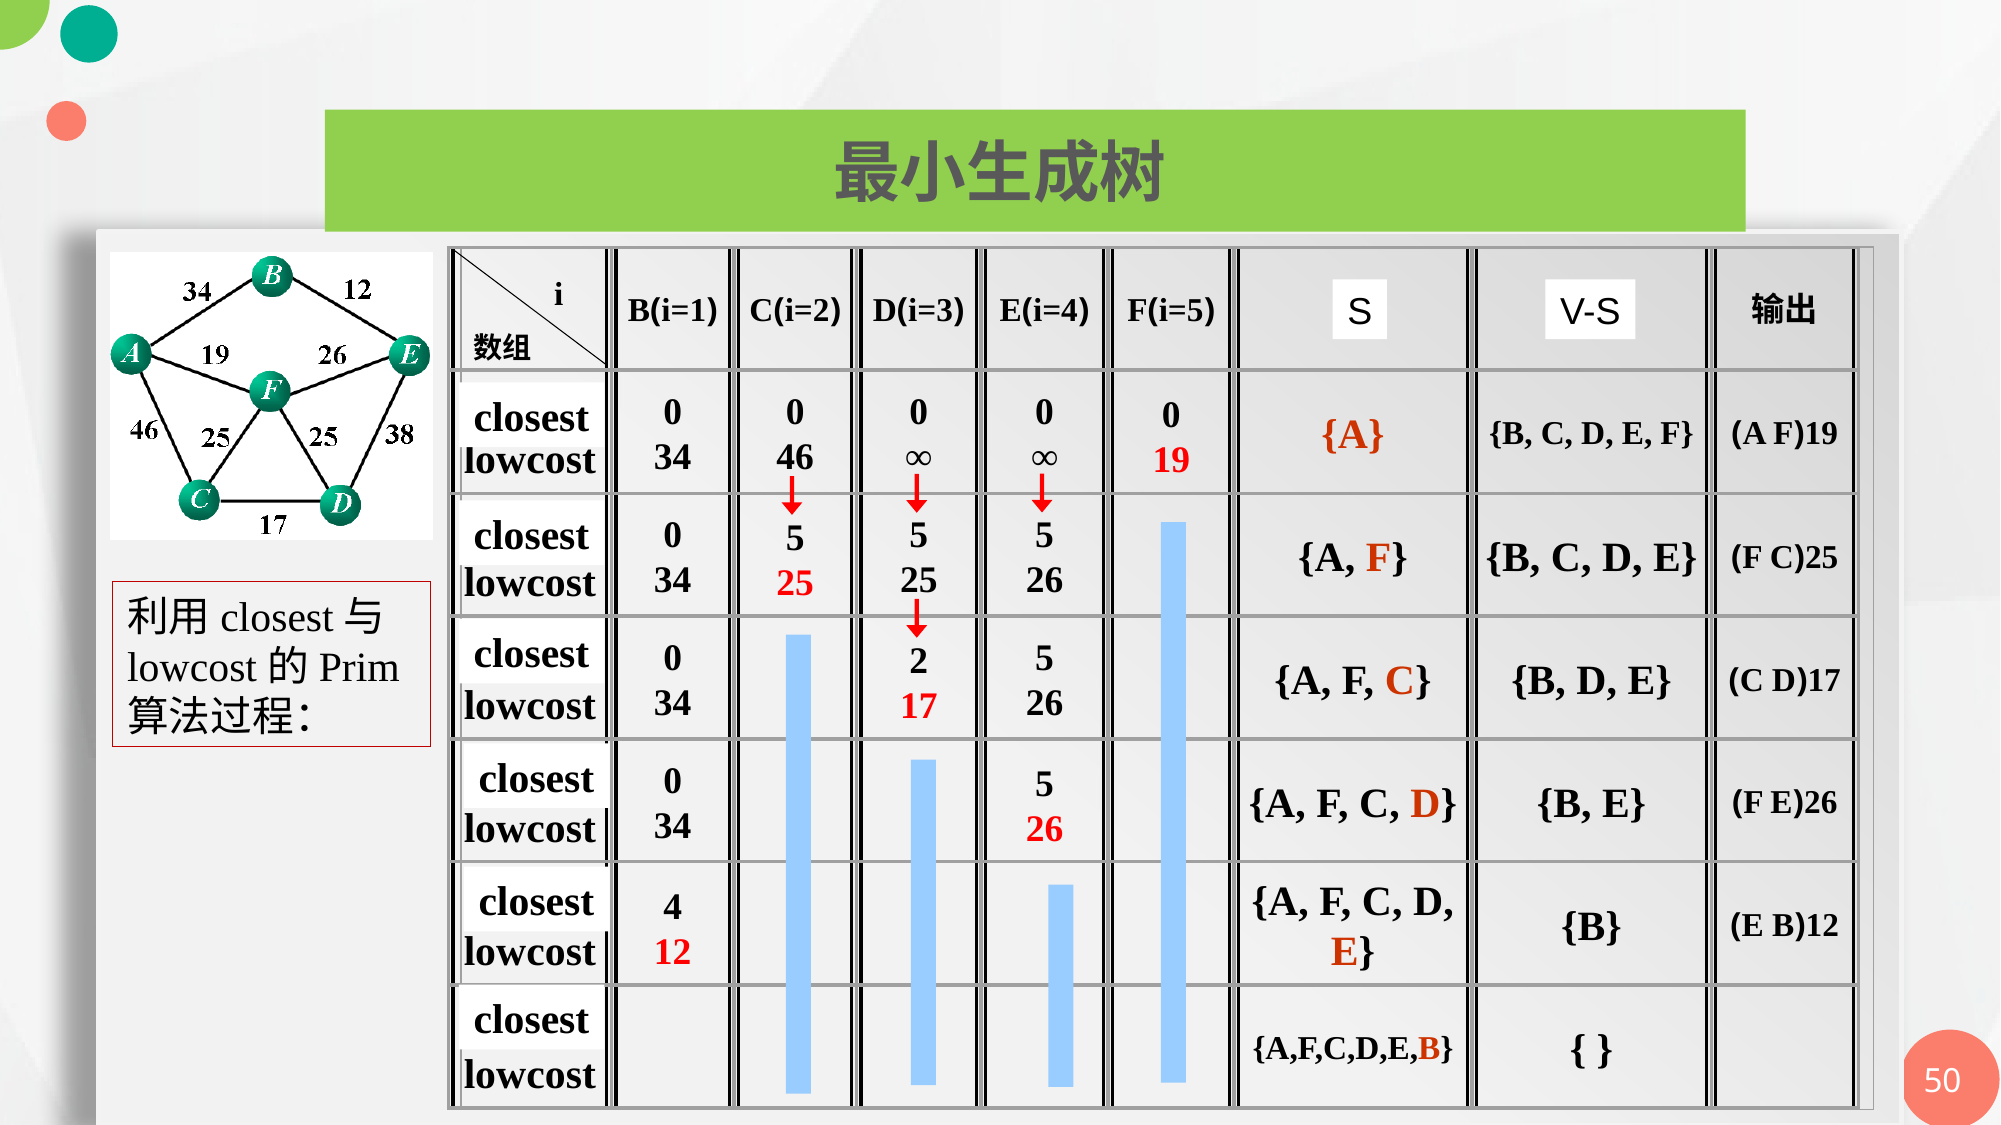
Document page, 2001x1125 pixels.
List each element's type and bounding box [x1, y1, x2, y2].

picture [110, 252, 433, 540]
text_box [980, 739, 1108, 861]
text_box [980, 861, 1108, 985]
text_box [1234, 247, 1471, 369]
text_box [980, 493, 1108, 616]
text_box [1108, 247, 1234, 369]
text_box [1471, 493, 1711, 616]
text_box [448, 247, 611, 369]
text_box [733, 247, 856, 369]
text_box [856, 739, 980, 861]
text_box [1234, 861, 1471, 985]
text_box [733, 739, 856, 861]
text_box [448, 493, 611, 616]
text_box [448, 369, 611, 493]
text_box [1108, 369, 1234, 493]
text_box [1471, 369, 1711, 493]
text_box [856, 493, 980, 616]
text_box [448, 739, 611, 861]
text_box [1108, 616, 1234, 739]
text_box [611, 493, 733, 616]
text_box [611, 247, 733, 369]
text_box [1234, 369, 1471, 493]
text_box [98, 109, 1902, 1125]
text_box [1108, 493, 1234, 616]
text_box [448, 616, 611, 739]
text_box [1234, 493, 1471, 616]
text_box [1234, 985, 1471, 1109]
text_box [980, 247, 1108, 369]
text_box [733, 493, 856, 616]
text_box [856, 616, 980, 739]
text_box [856, 247, 980, 369]
text_box [1471, 985, 1711, 1109]
text_box [1711, 861, 1859, 985]
text_box [1471, 861, 1711, 985]
text_box [611, 985, 733, 1109]
text_box [448, 861, 611, 985]
text_box [1711, 616, 1859, 739]
text_box [1108, 739, 1234, 861]
text_box [1711, 369, 1859, 493]
text_box [1108, 985, 1234, 1109]
text_box [1711, 739, 1859, 861]
text_box [1711, 493, 1859, 616]
text_box [856, 985, 980, 1109]
text_box [611, 369, 733, 493]
text_box [856, 861, 980, 985]
text_box [980, 985, 1108, 1109]
text_box [1471, 616, 1711, 739]
text_box [448, 985, 611, 1109]
text_box [1711, 985, 1859, 1109]
text_box [1471, 247, 1711, 369]
text_box [733, 369, 856, 493]
text_box [733, 616, 856, 739]
text_box [611, 861, 733, 985]
text_box [1711, 247, 1859, 369]
text_box [1108, 861, 1234, 985]
text_box [856, 369, 980, 493]
text_box [1234, 739, 1471, 861]
text_box [0, 0, 2000, 1125]
text_box [1234, 616, 1471, 739]
text_box [1471, 739, 1711, 861]
text_box [980, 369, 1108, 493]
text_box [611, 739, 733, 861]
text_box [980, 616, 1108, 739]
text_box [611, 616, 733, 739]
text_box [733, 985, 856, 1109]
text_box [733, 861, 856, 985]
